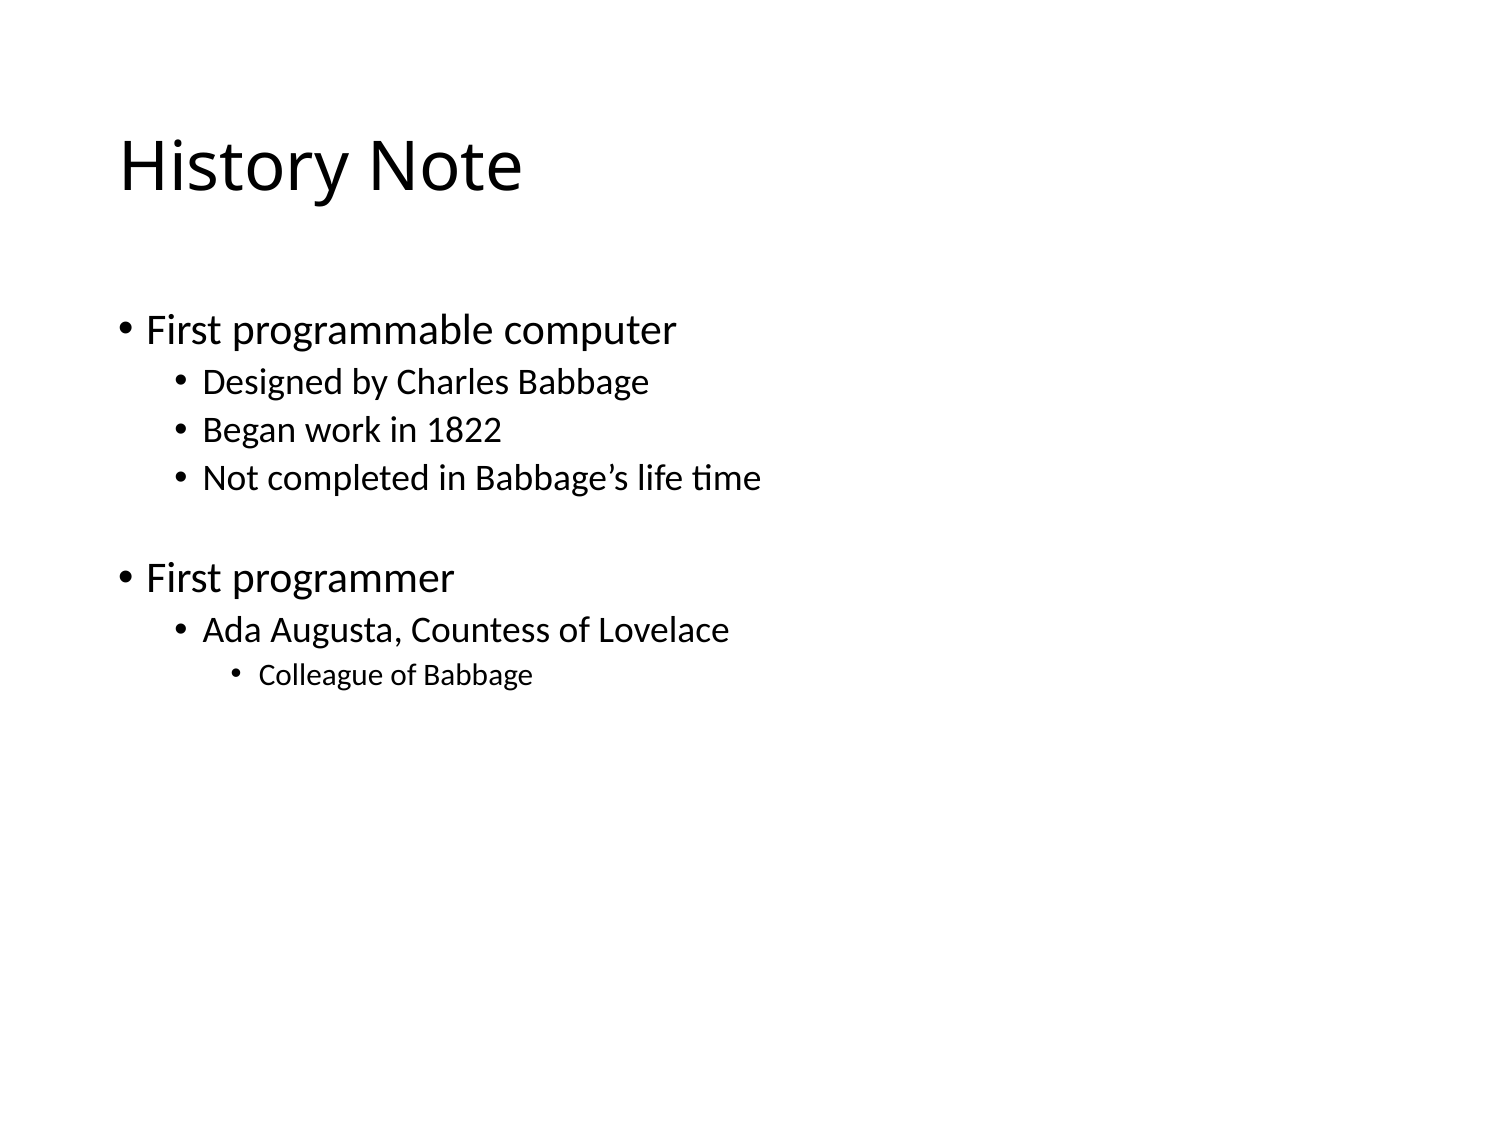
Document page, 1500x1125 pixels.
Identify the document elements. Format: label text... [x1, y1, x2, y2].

list First programmable computer Designed by Charles Babbage Began work in 1822 Not completed in Babbage’s life time First programmer Ada Augusta, Countess of Lovelace Colleague of Babbage [103, 299, 1397, 1014]
title History Note [103, 59, 1397, 278]
